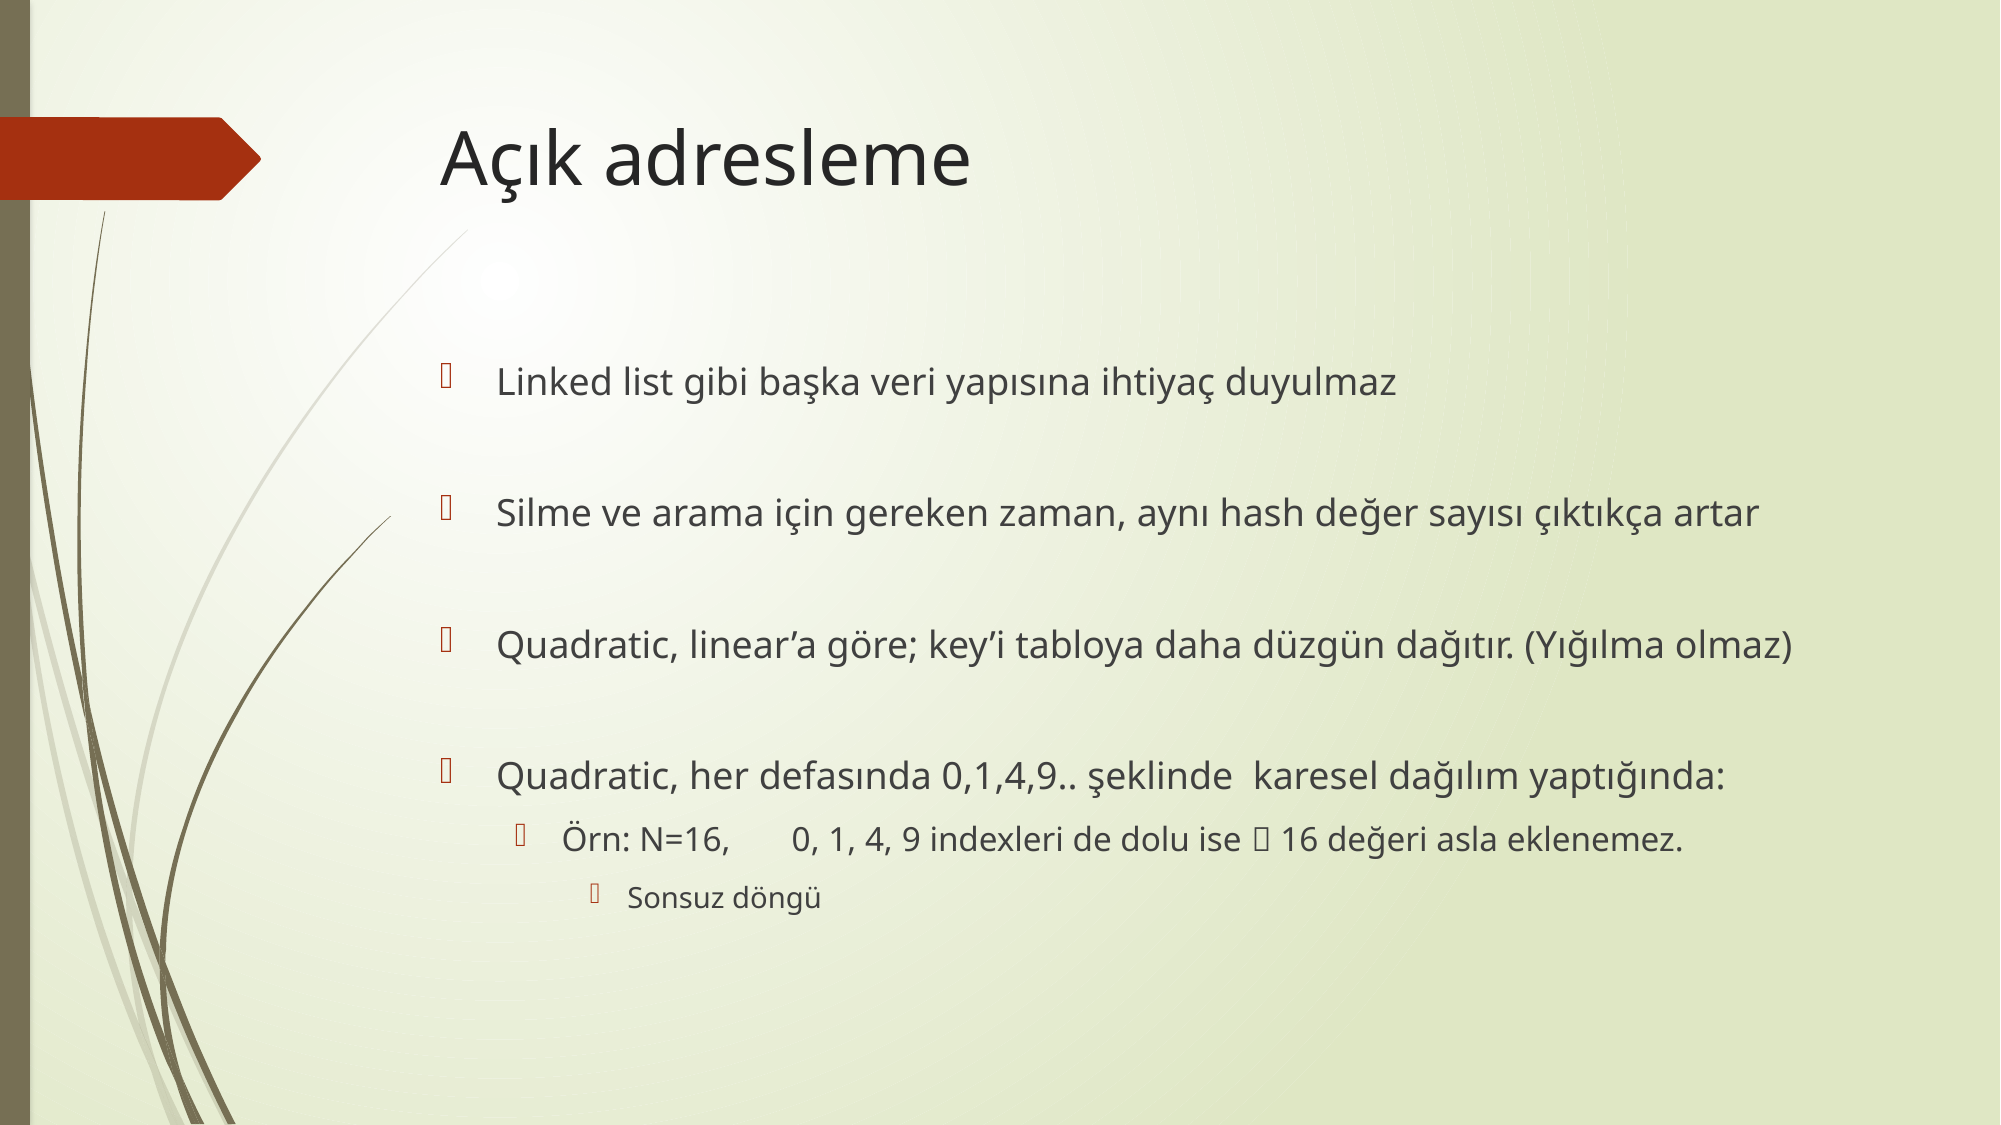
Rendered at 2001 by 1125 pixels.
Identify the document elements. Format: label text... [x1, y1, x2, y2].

title Açık adresleme [425, 102, 1888, 313]
list Linked list gibi başka veri yapısına ihtiyaç duyulmaz Silme ve arama için gereken zaman, aynı hash değer sayısı çıktıkça artar Quadratic, linear’a göre; key’i tabloya daha düzgün dağıtır. (Yığılma olmaz) Quadratic, her defasında 0,1,4,9.. şeklinde karesel dağılım yaptığında: Örn: N=16, 0, 1, 4, 9 indexleri de dolu ise  16 değeri asla eklenemez. Sonsuz döngü [424, 350, 1927, 970]
